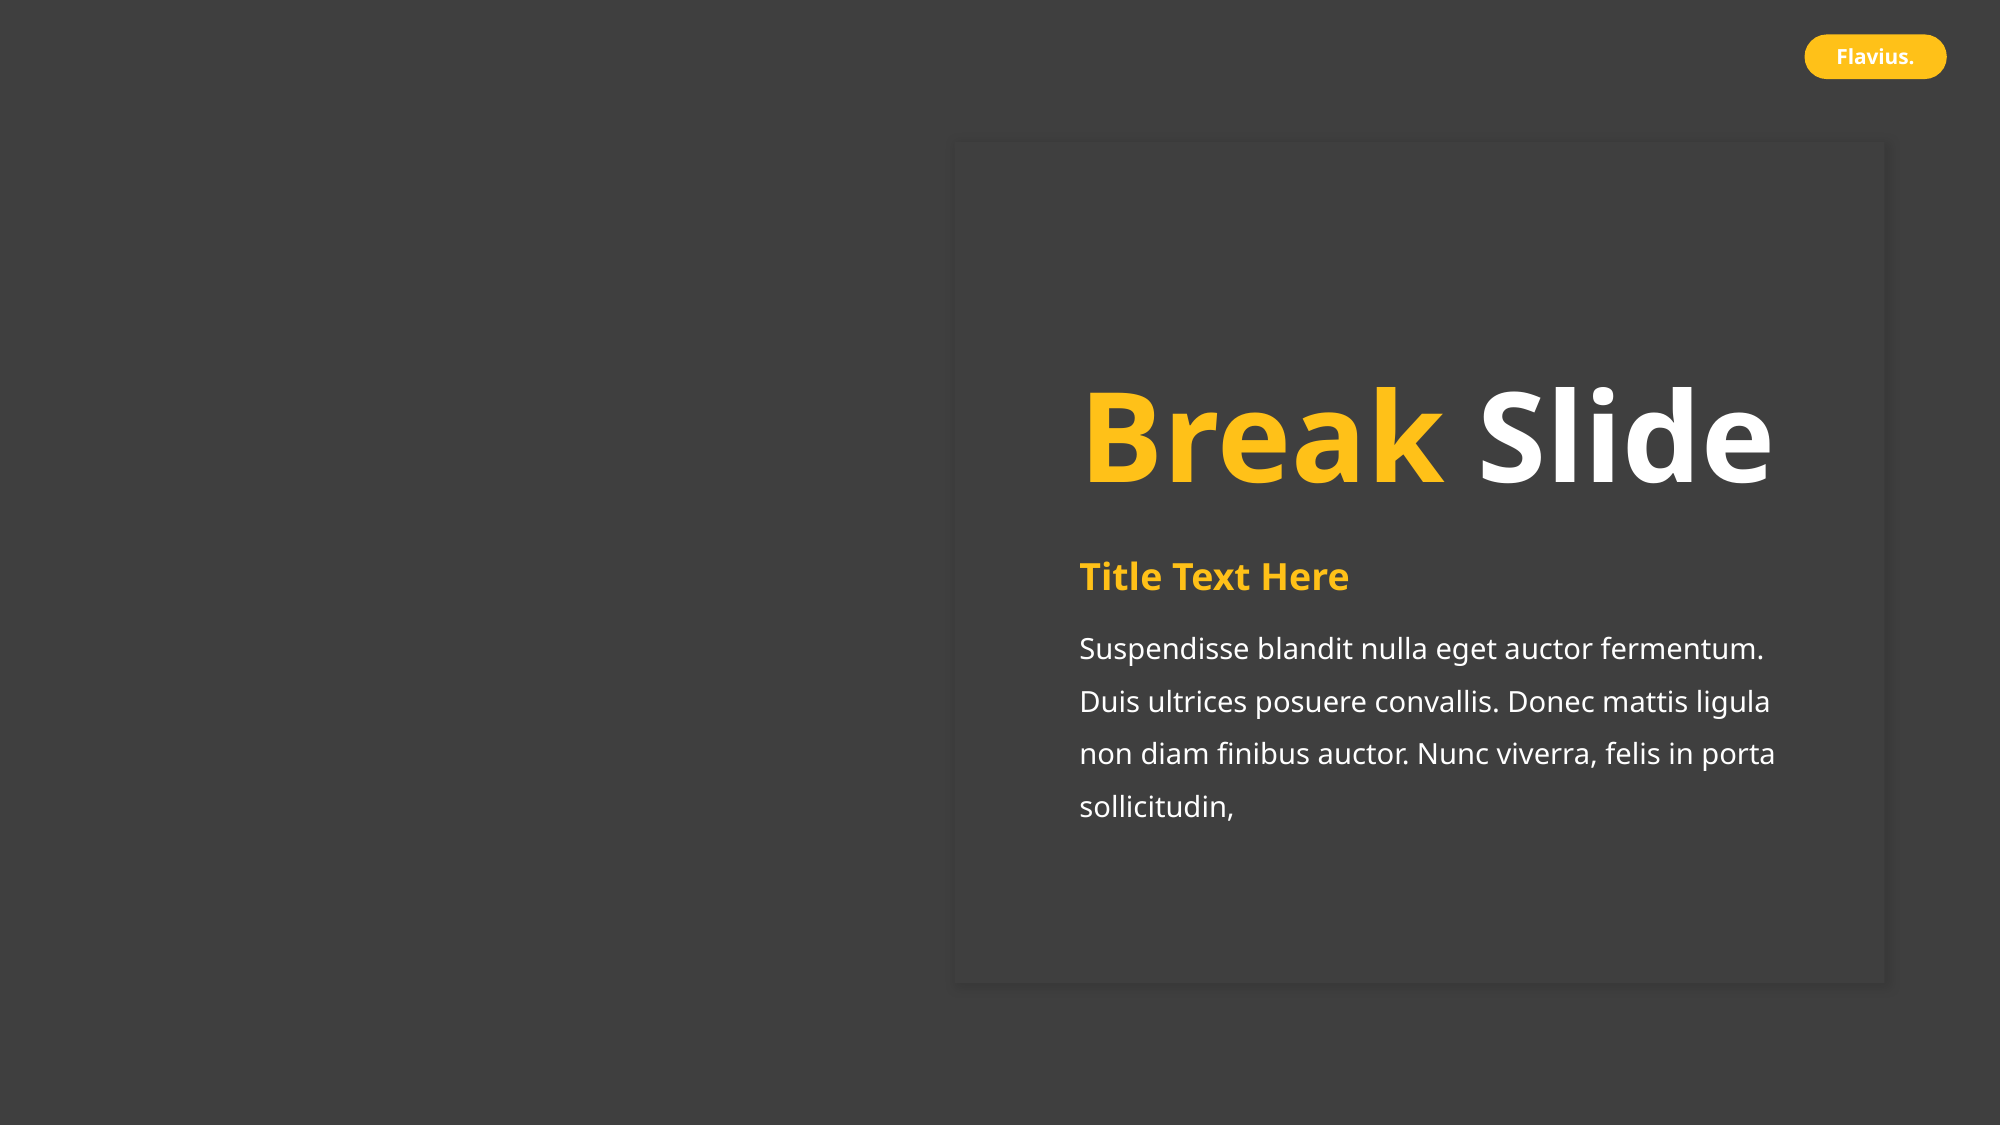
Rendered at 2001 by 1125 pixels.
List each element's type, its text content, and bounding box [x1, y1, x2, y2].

text_box [1116, 141, 1885, 984]
text_box Title Text Here [1116, 545, 1429, 605]
text_box Suspendisse blandit nulla eget auctor fermentum. Duis ultrices posuere convallis. Donec mattis ligula non diam finibus auctor. Nunc viverra, felis in porta sollicitudin, [1116, 605, 1800, 831]
text_box Break Slide [1116, 350, 1861, 516]
picture [78, 95, 1116, 1030]
